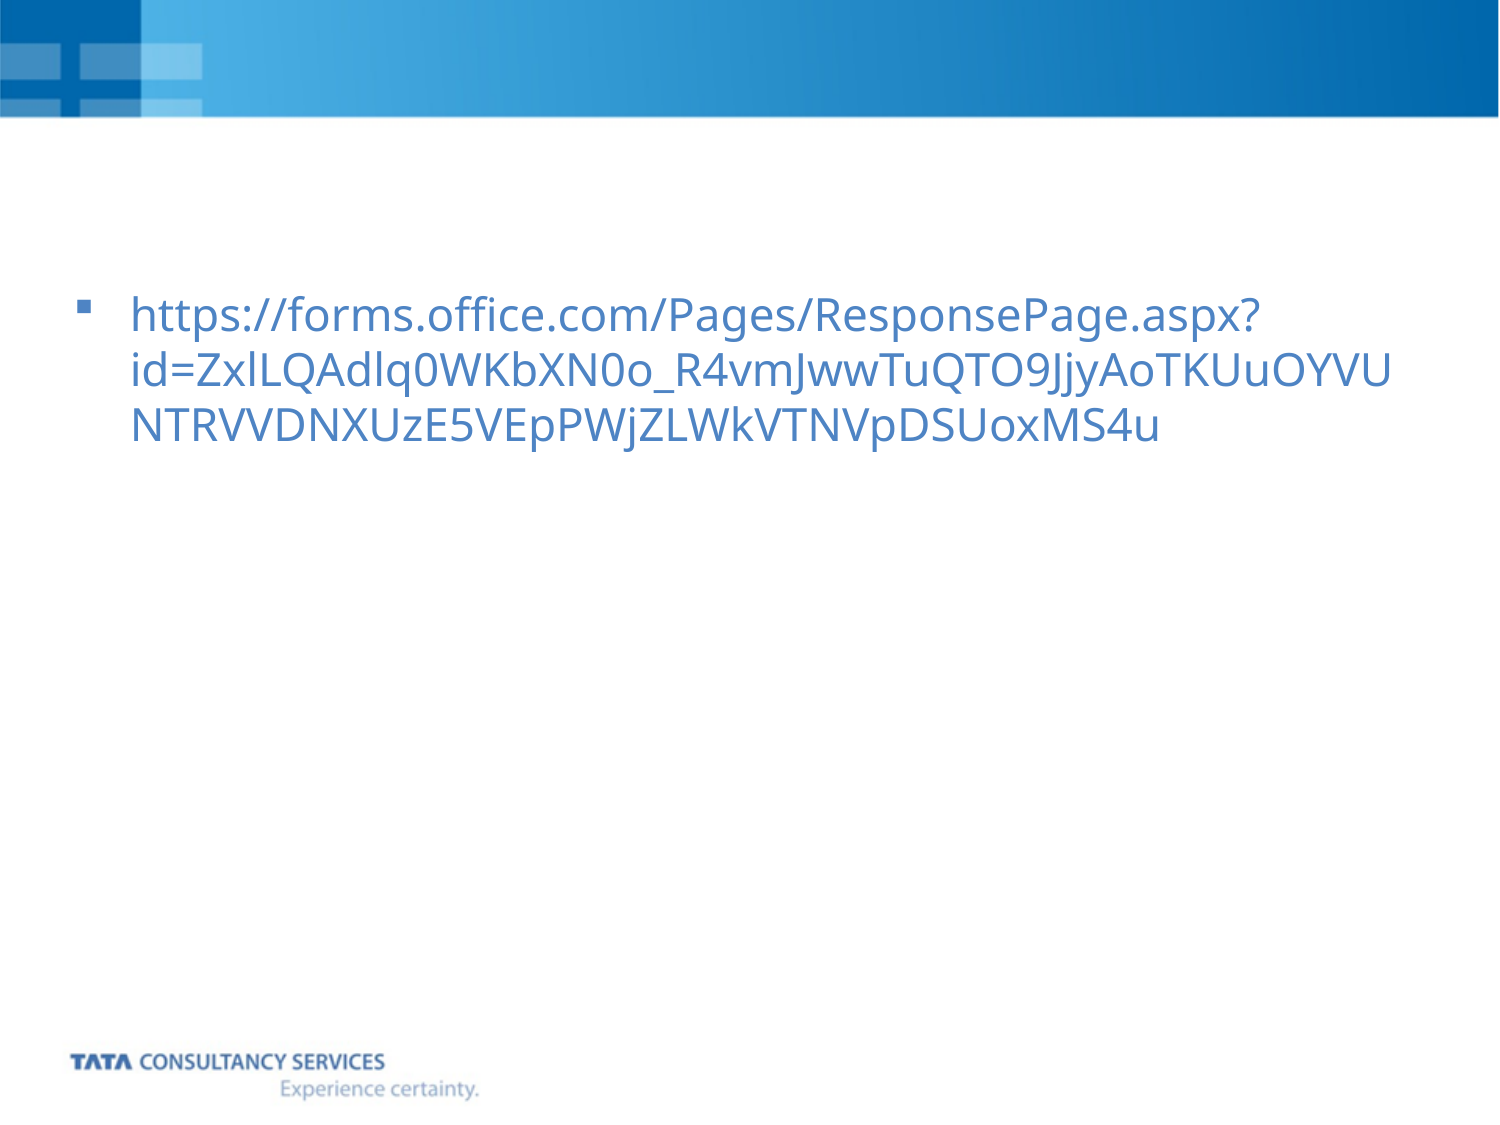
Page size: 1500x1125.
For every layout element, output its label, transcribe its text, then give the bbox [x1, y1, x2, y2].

picture [0, 0, 1499, 1124]
list https://forms.office.com/Pages/ResponsePage.aspx?id=ZxlLQAdlq0WKbXN0o_R4vmJwwTuQTO9JjyAoTKUuOYVUNTRVVDNXUzE5VEpPWjZLWkVTNVpDSUoxMS4u [58, 149, 1443, 575]
